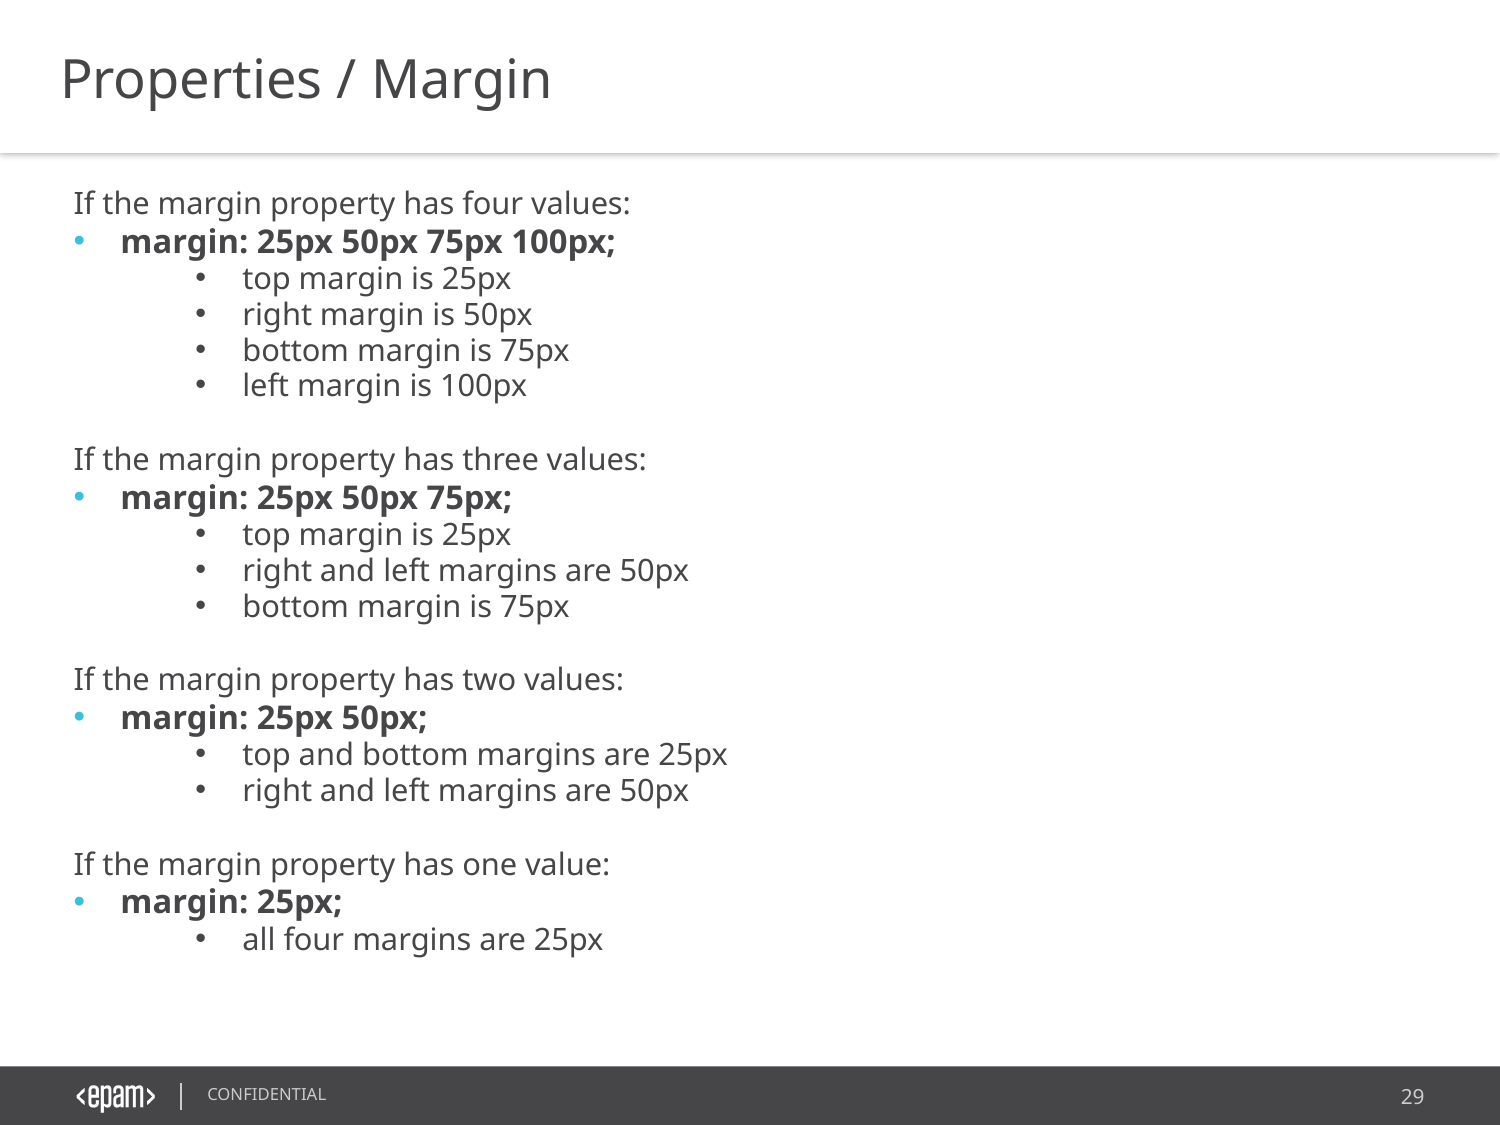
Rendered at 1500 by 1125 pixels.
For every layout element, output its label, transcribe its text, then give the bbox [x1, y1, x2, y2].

picture [76, 1085, 155, 1113]
list If the margin property has four values: margin: 25px 50px 75px 100px; top margin is 25px right margin is 50px bottom margin is 75px left margin is 100px If the margin property has three values: margin: 25px 50px 75px; top margin is 25px right and left margins are 50px bottom margin is 75px If the margin property has two values: margin: 25px 50px; top and bottom margins are 25px right and left margins are 50px If the margin property has one value: margin: 25px; all four margins are 25px [58, 176, 1442, 1049]
list Properties / Margin [0, 0, 1500, 153]
